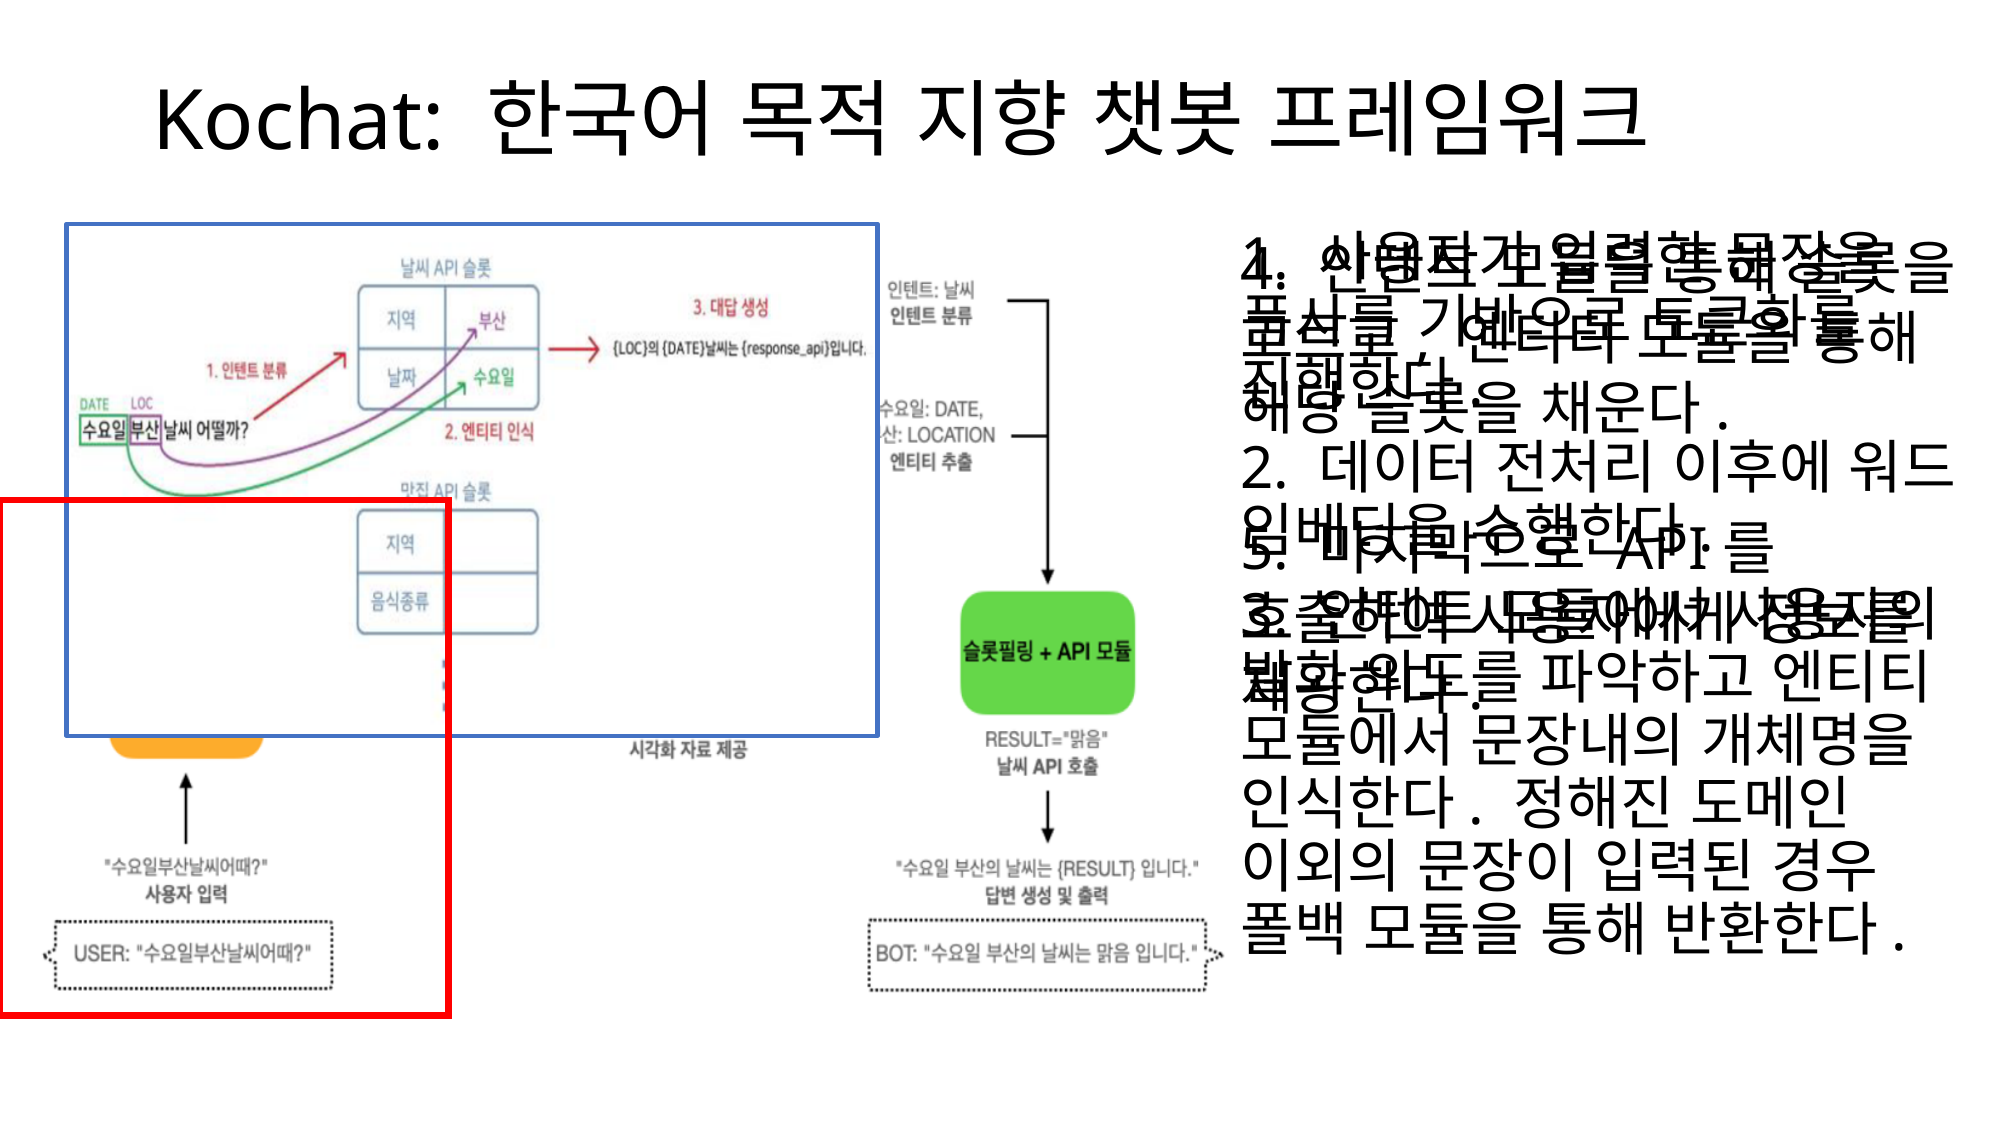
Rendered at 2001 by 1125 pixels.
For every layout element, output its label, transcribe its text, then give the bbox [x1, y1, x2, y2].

text_box [0, 499, 25, 1016]
picture [68, 225, 876, 734]
title Kochat: 한국어 목적 지향 챗봇 프레임워크 [137, 59, 1793, 186]
text_box 4. 인텐트 모듈을 통해 슬롯을 고르고, 엔티티 모듈을 통해 해당 슬롯을 채운다. 5. 마지막으로 API를 호출하여 사용자에게 정보를 제공한다. [1237, 223, 1974, 729]
text_box [1225, 729, 1974, 1090]
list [25, 221, 1237, 1016]
